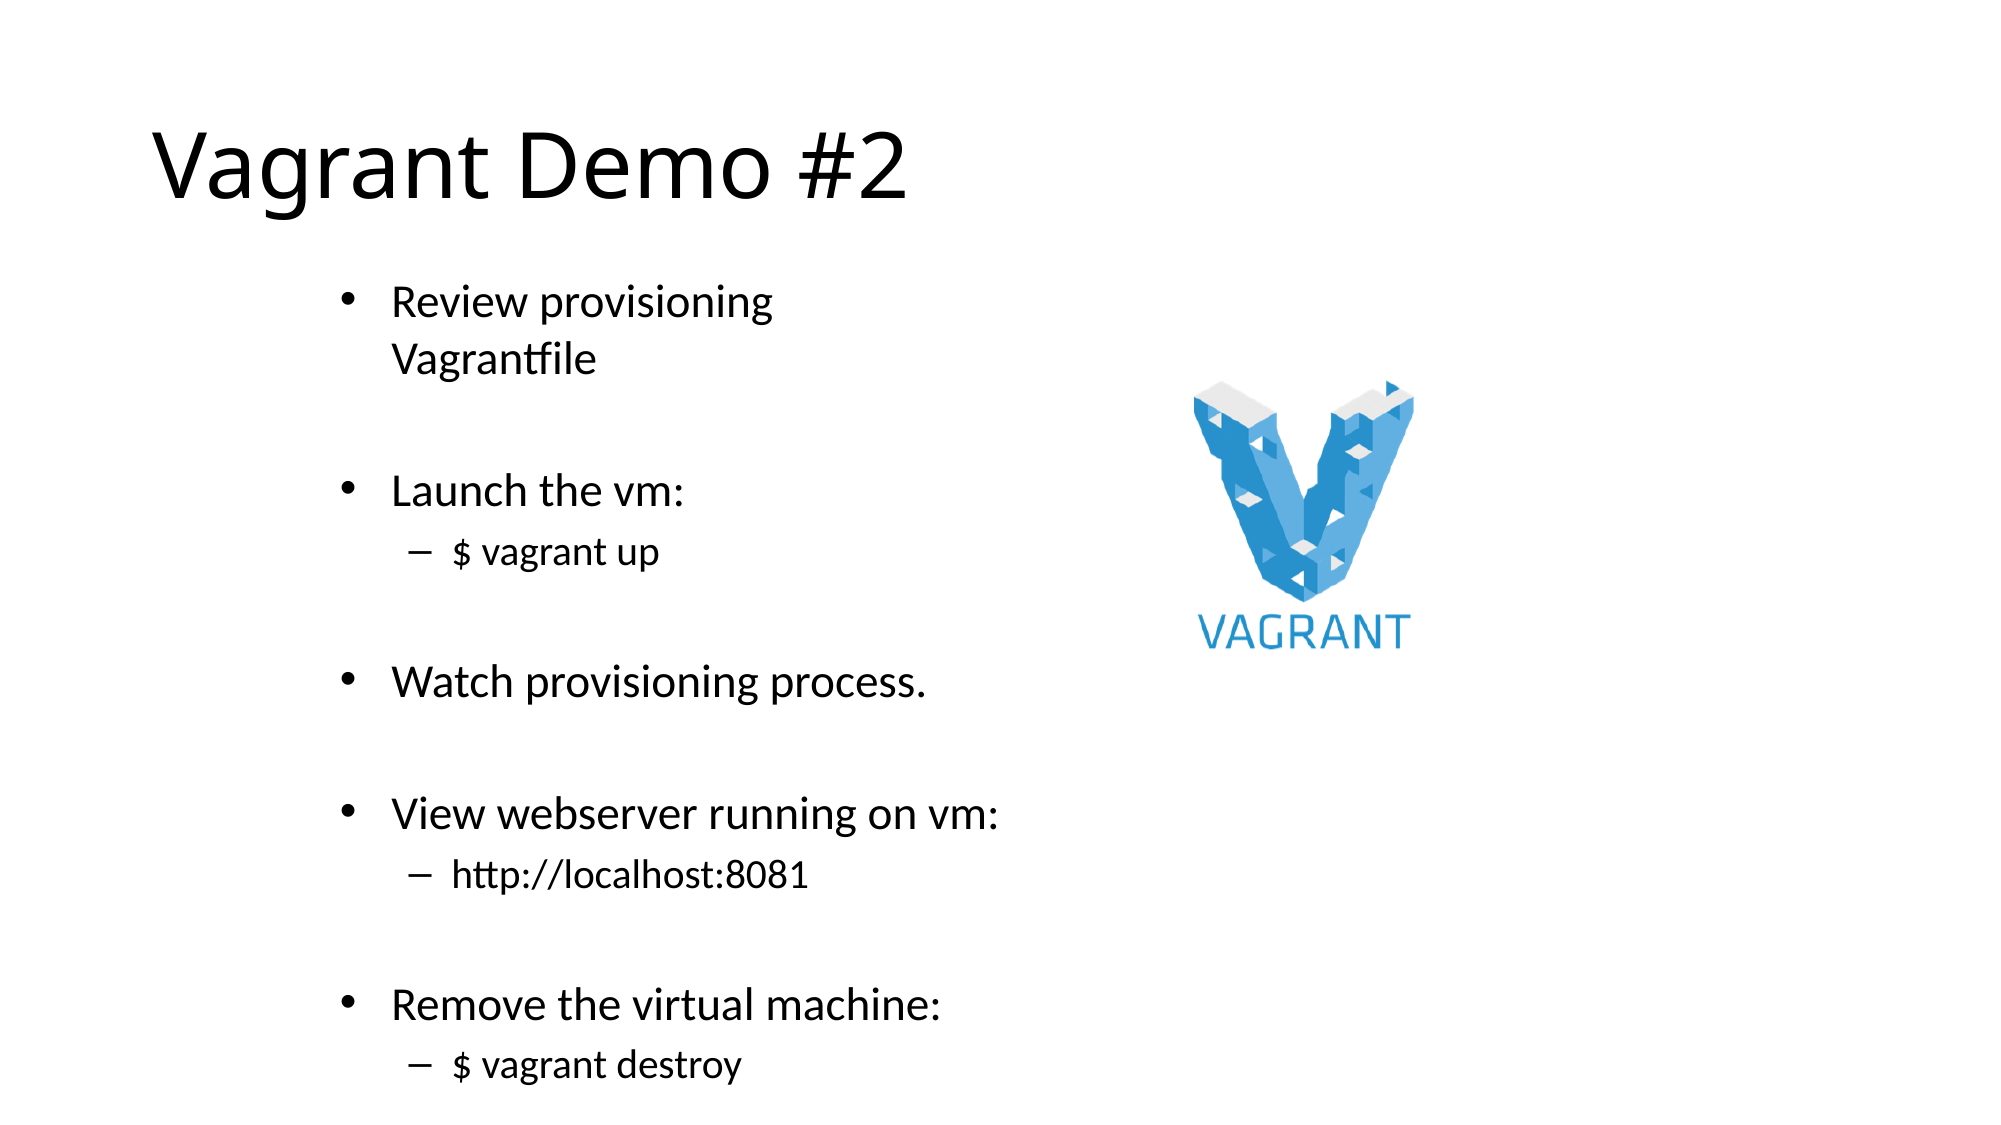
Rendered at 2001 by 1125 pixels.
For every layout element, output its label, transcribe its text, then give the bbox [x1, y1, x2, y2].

text_box Review provisioning Vagrantfile Launch the vm: $ vagrant up Watch provisioning process. View webserver running on vm: http://localhost:8081 Remove the virtual machine: $ vagrant destroy [324, 262, 1675, 1102]
title Vagrant Demo #2 [137, 59, 1863, 278]
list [1149, 378, 1458, 651]
